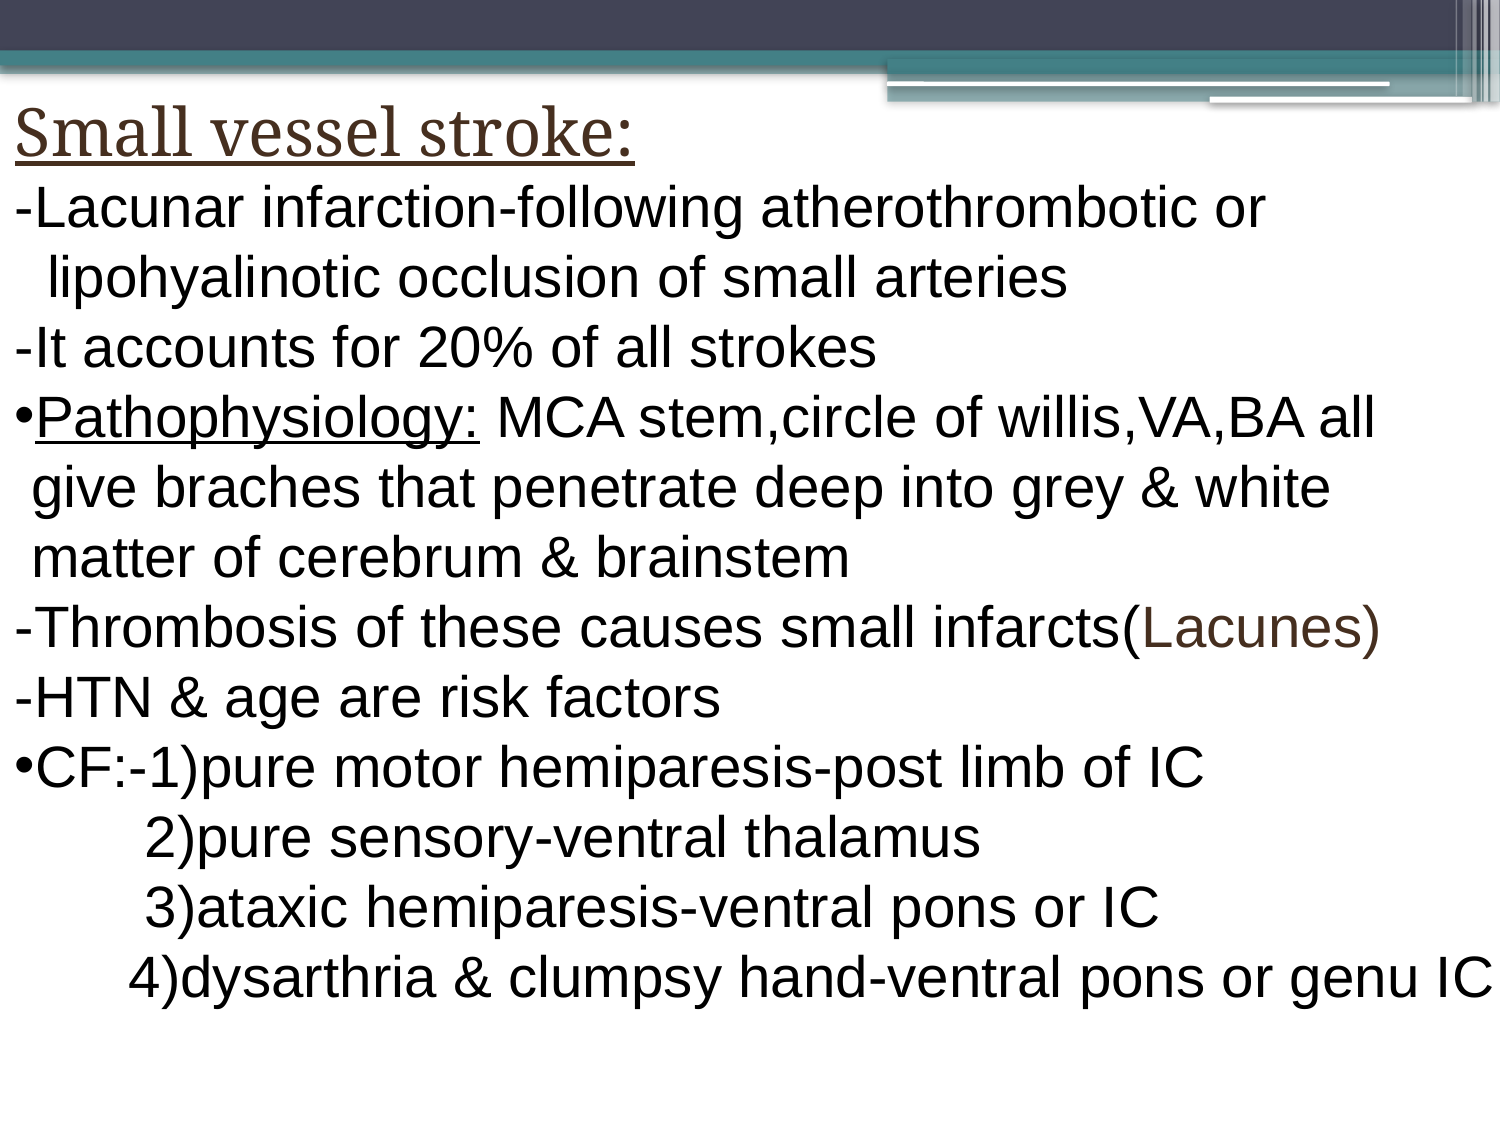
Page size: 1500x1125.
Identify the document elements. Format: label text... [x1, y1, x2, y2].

text_box Small vessel stroke: -Lacunar infarction-following atherothrombotic or lipohyalinotic occlusion of small arteries -It accounts for 20% of all strokes Pathophysiology: MCA stem,circle of willis,VA,BA all give braches that penetrate deep into grey & white matter of cerebrum & brainstem -Thrombosis of these causes small infarcts(Lacunes) -HTN & age are risk factors CF:-1)pure motor hemiparesis-post limb of IC 2)pure sensory-ventral thalamus 3)ataxic hemiparesis-ventral pons or IC 4)dysarthria & clumpsy hand-ventral pons or genu IC [0, 81, 1500, 1017]
